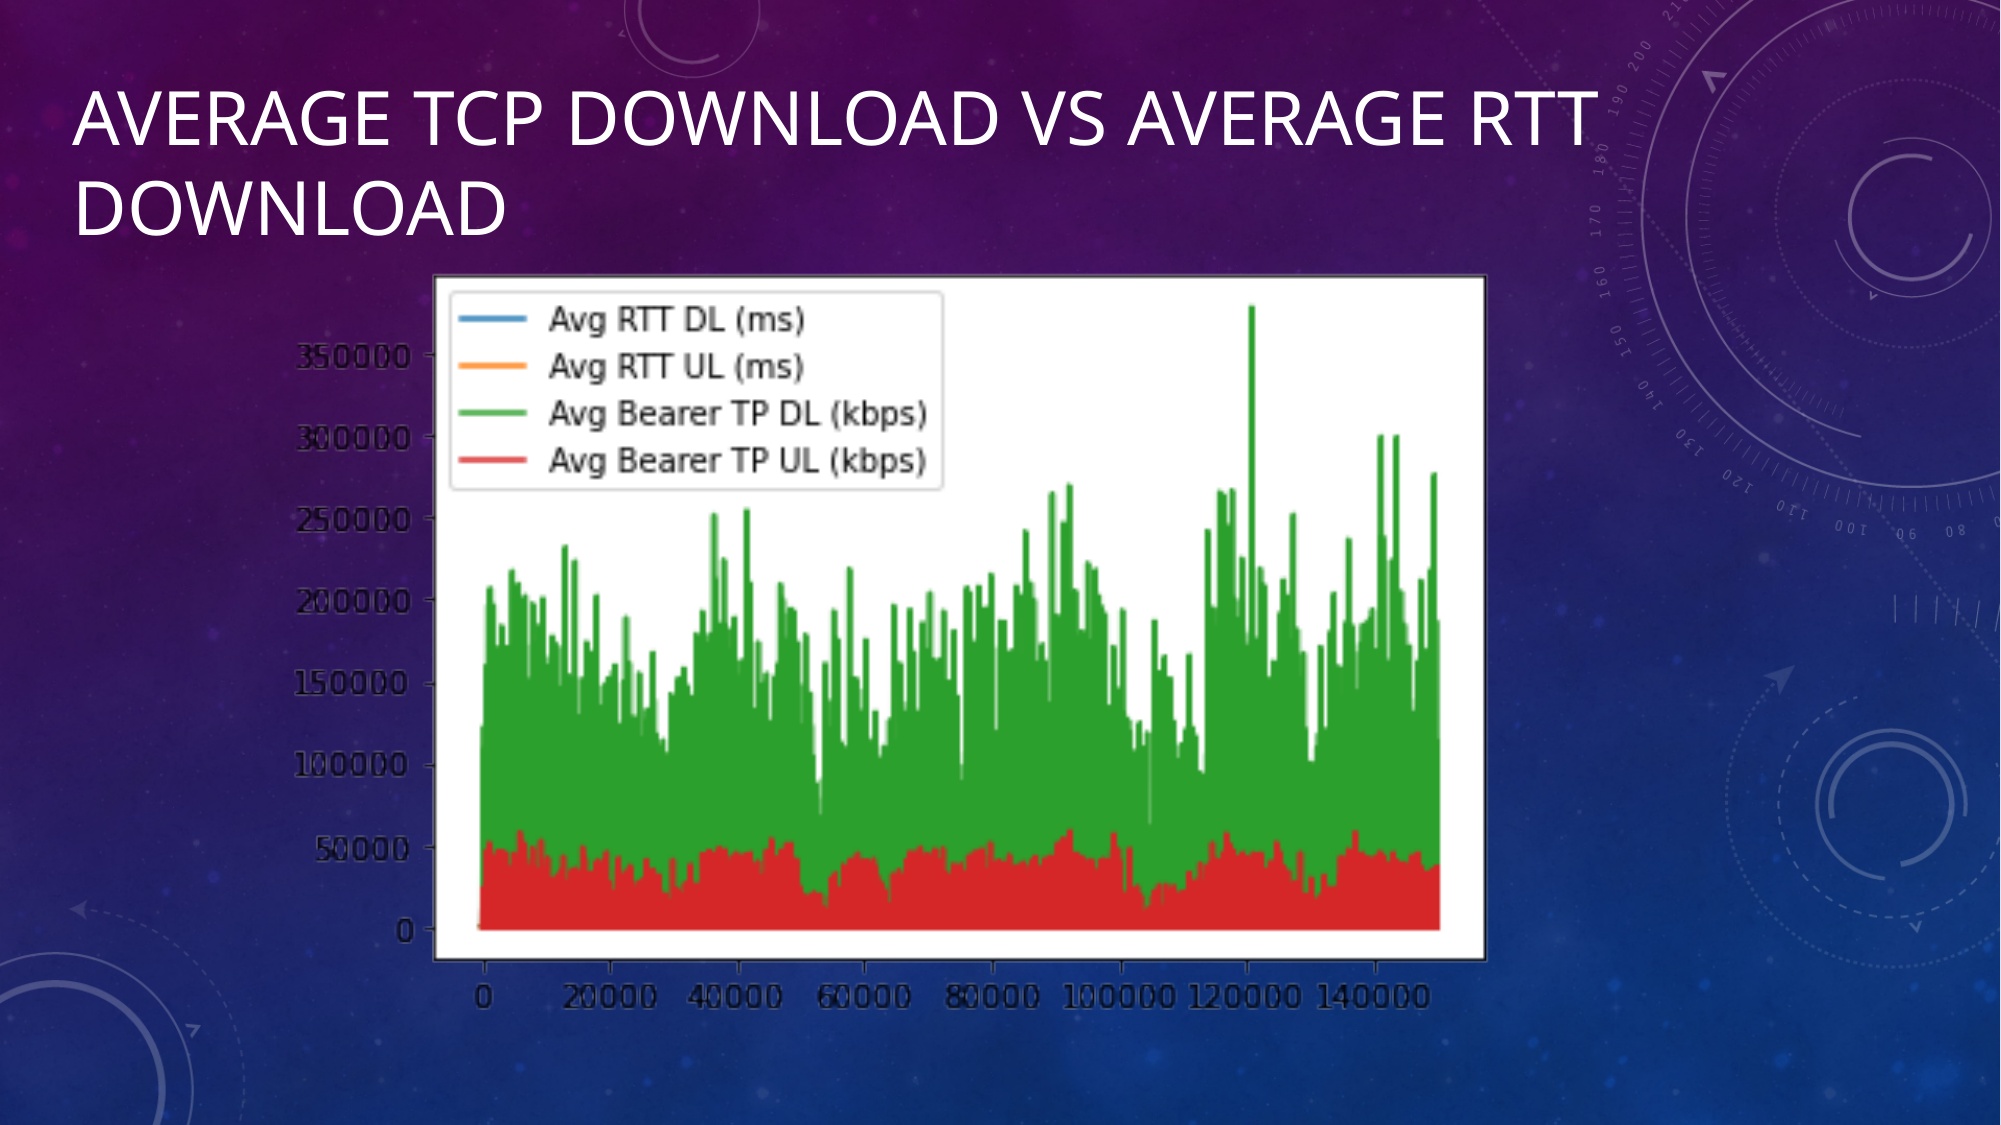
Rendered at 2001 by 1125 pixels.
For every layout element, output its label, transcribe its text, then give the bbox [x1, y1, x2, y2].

title Average TCP Download vs Average RTT Download [57, 41, 1830, 281]
picture [0, 0, 2001, 1125]
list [271, 257, 1507, 1035]
